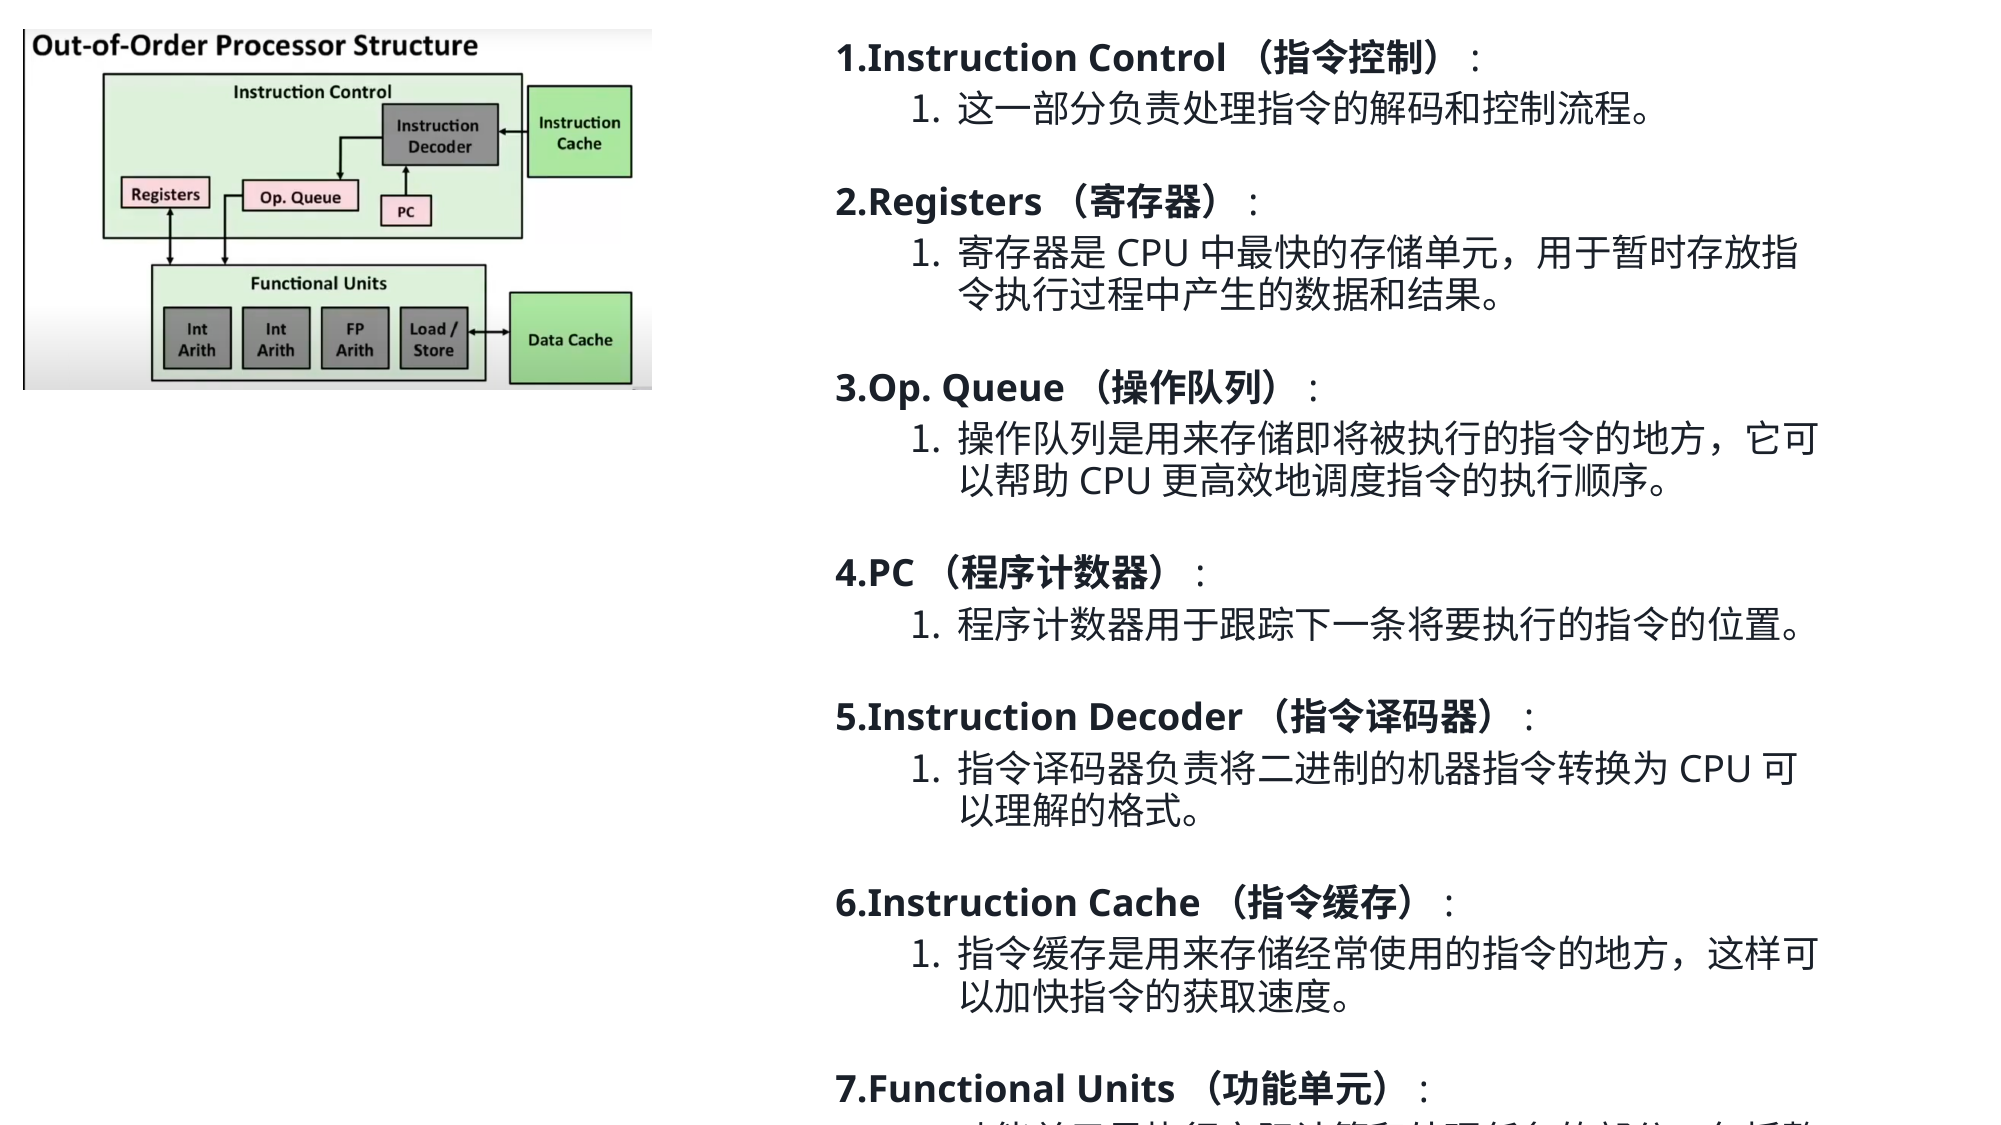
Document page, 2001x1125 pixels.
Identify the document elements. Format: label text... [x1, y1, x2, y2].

text_box Instruction Control（指令控制）: 这一部分负责处理指令的解码和控制流程。 Registers（寄存器）: 寄存器是CPU中最快的存储单元，用于暂时存放指令执行过程中产生的数据和结果。 Op. Queue（操作队列）: 操作队列是用来存储即将被执行的指令的地方，它可以帮助CPU更高效地调度指令的执行顺序。 PC（程序计数器）: 程序计数器用于跟踪下一条将要执行的指令的位置。 Instruction Decoder（指令译码器）: 指令译码器负责将二进制的机器指令转换为CPU可以理解的格式。 Instruction Cache（指令缓存）: 指令缓存是用来存储经常使用的指令的地方，这样可以加快指令的获取速度。 Functional Units（功能单元）: 功能单元是执行实际计算和处理任务的部分，包括整数运算单元（Int Arith）、浮点数运算单元（FP Arith）和加载/存储单元（Load/Store）。 Data Cache（数据缓存）: 数据缓存是用来存储经常使用的数据的地方，类似于指令缓存，它的目的是加速数据的访问速度。 [820, 29, 1840, 1125]
picture [23, 29, 652, 390]
